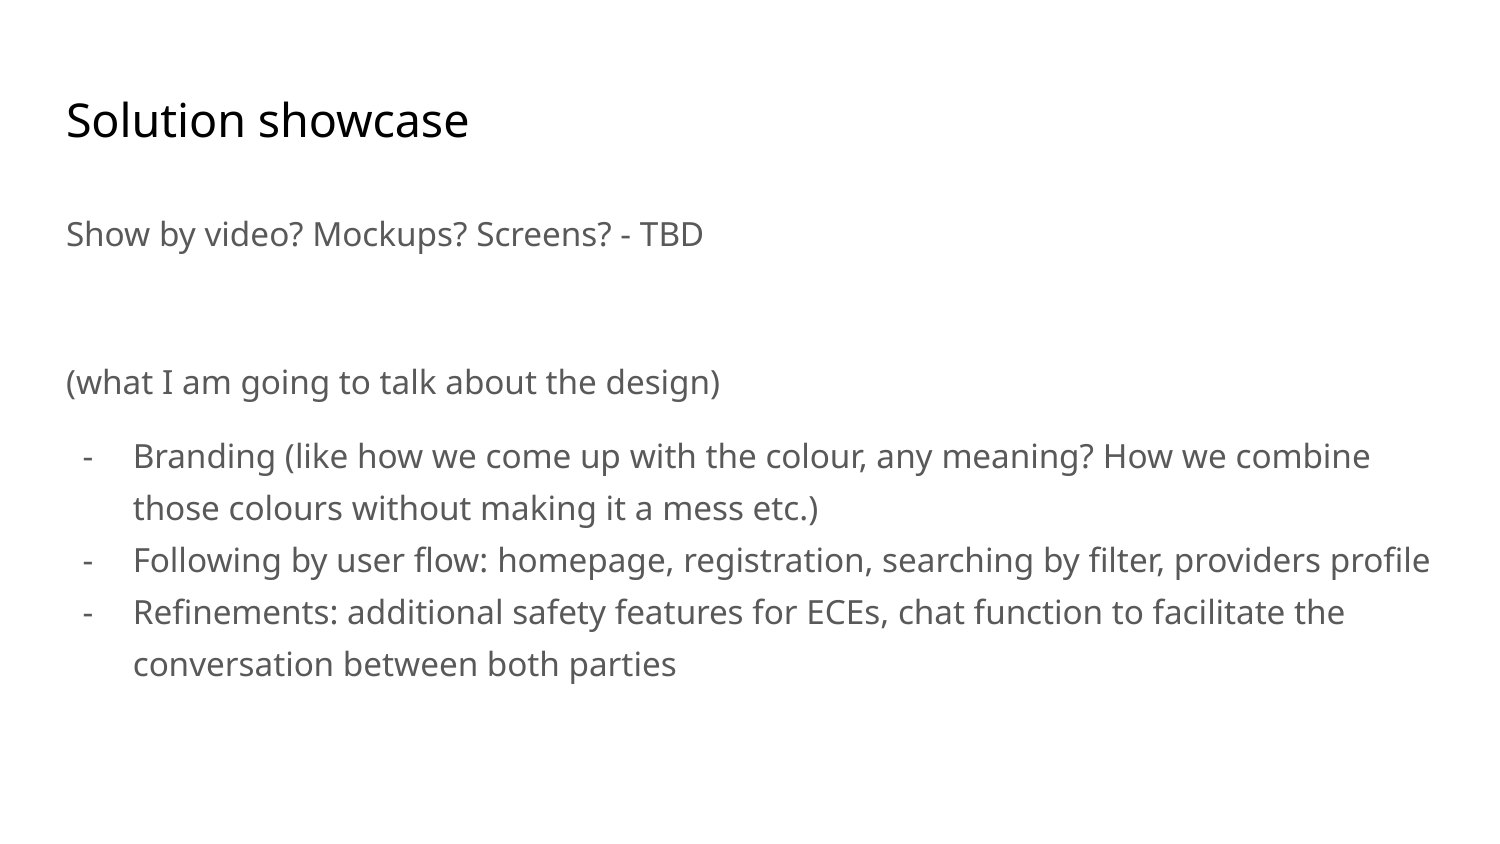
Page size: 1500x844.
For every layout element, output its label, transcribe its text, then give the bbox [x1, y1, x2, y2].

list Show by video? Mockups? Screens? - TBD (what I am going to talk about the design) Branding (like how we come up with the colour, any meaning? How we combine those colours without making it a mess etc.) Following by user flow: homepage, registration, searching by filter, providers profile Refinements: additional safety features for ECEs, chat function to facilitate the conversation between both parties [51, 189, 1449, 750]
title Solution showcase [51, 72, 1449, 167]
